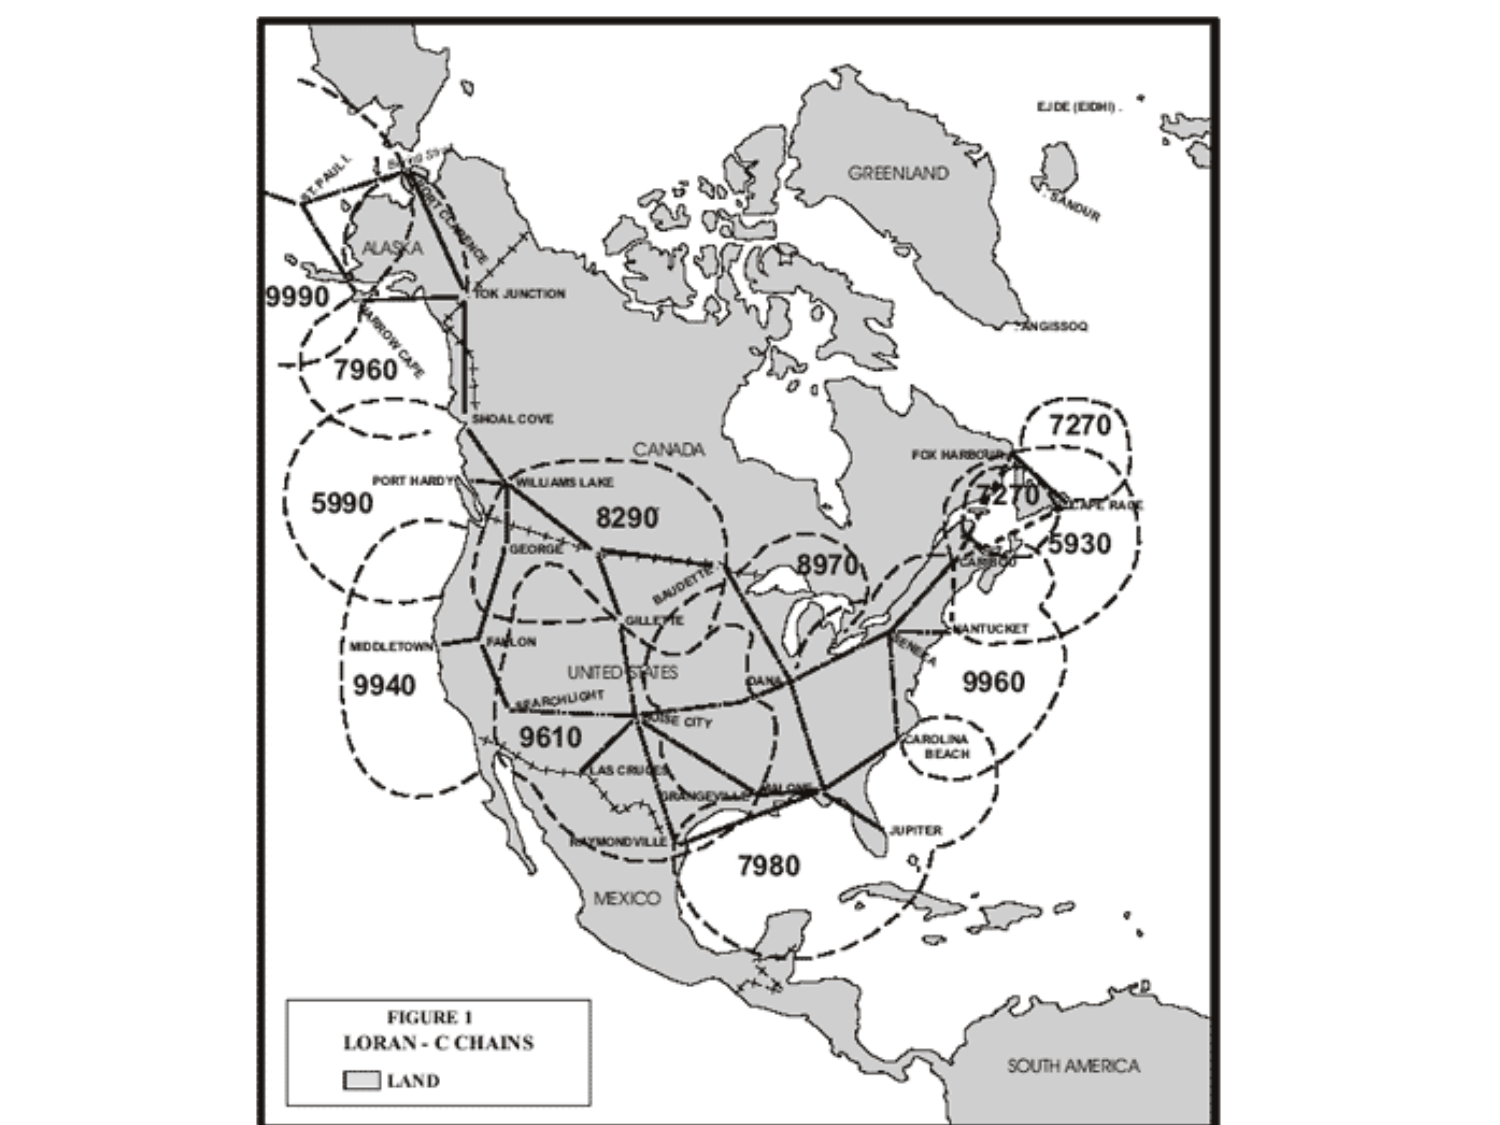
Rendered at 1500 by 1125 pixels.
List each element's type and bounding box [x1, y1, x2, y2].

picture [255, 15, 1223, 1125]
